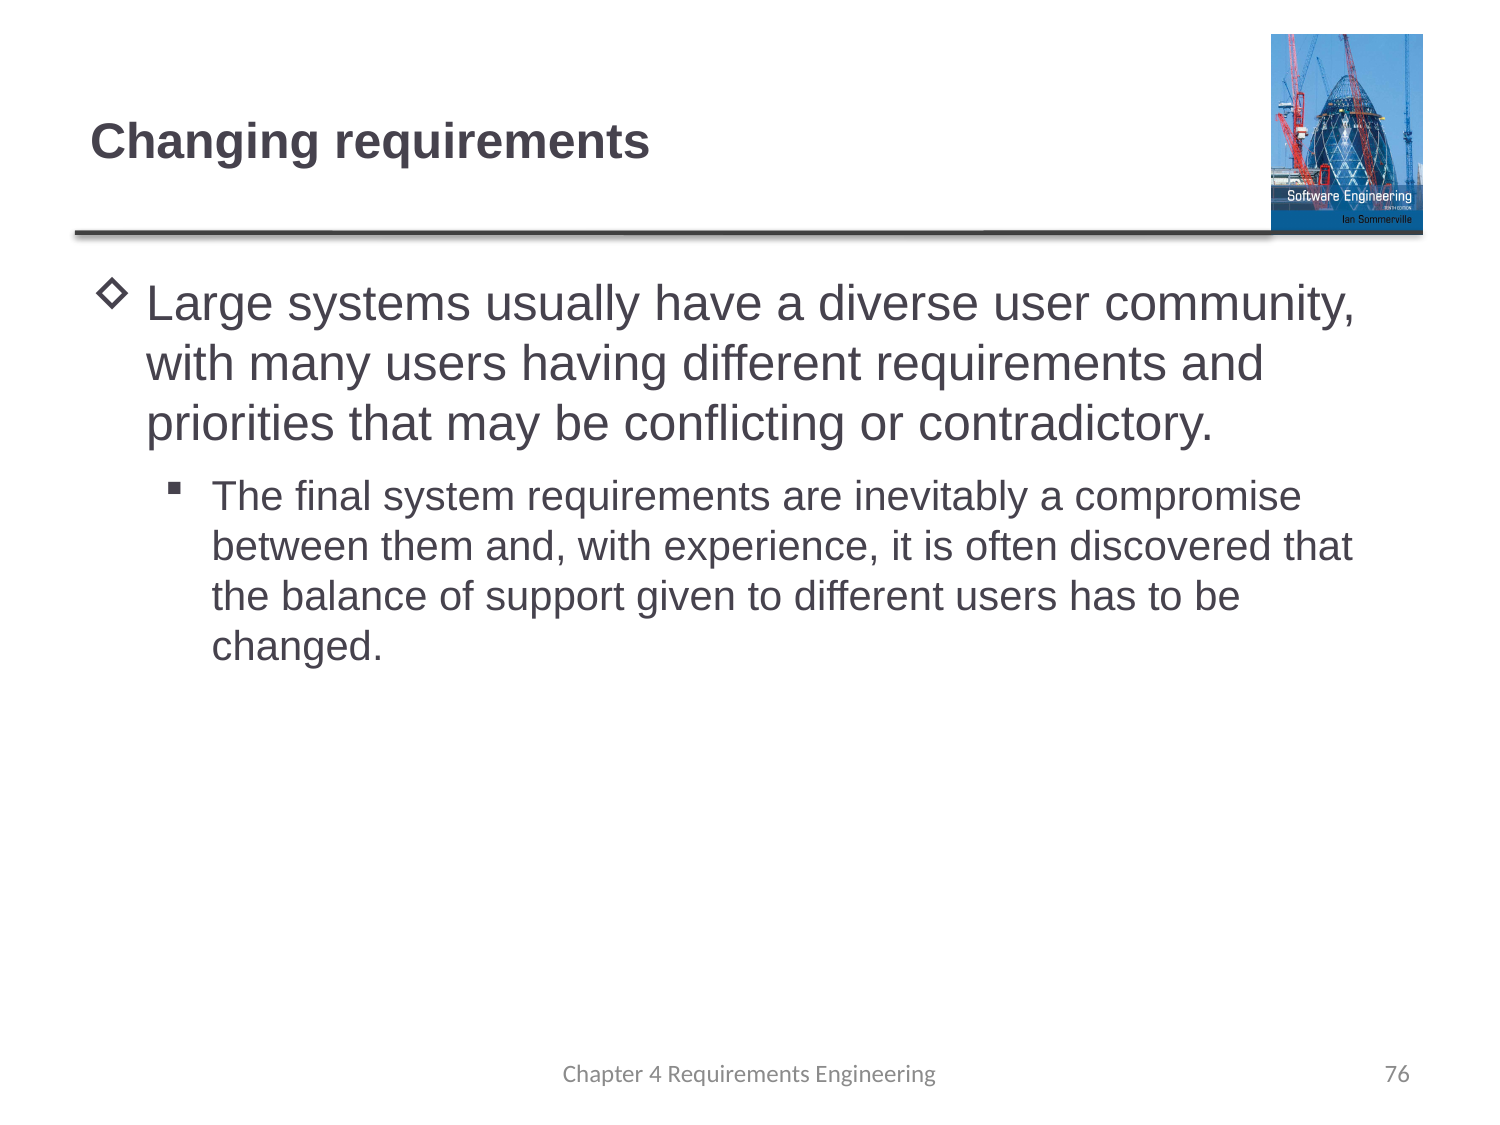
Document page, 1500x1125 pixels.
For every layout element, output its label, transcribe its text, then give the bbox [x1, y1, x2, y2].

picture [1271, 34, 1423, 230]
list Large systems usually have a diverse user community, with many users having different requirements and priorities that may be conflicting or contradictory. The final system requirements are inevitably a compromise between them and, with experience, it is often discovered that the balance of support given to different users has to be changed. [75, 262, 1425, 1005]
footer Chapter 4 Requirements Engineering [512, 1042, 988, 1103]
title Changing requirements [74, 44, 1272, 233]
slide_number 76 [1074, 1042, 1425, 1103]
